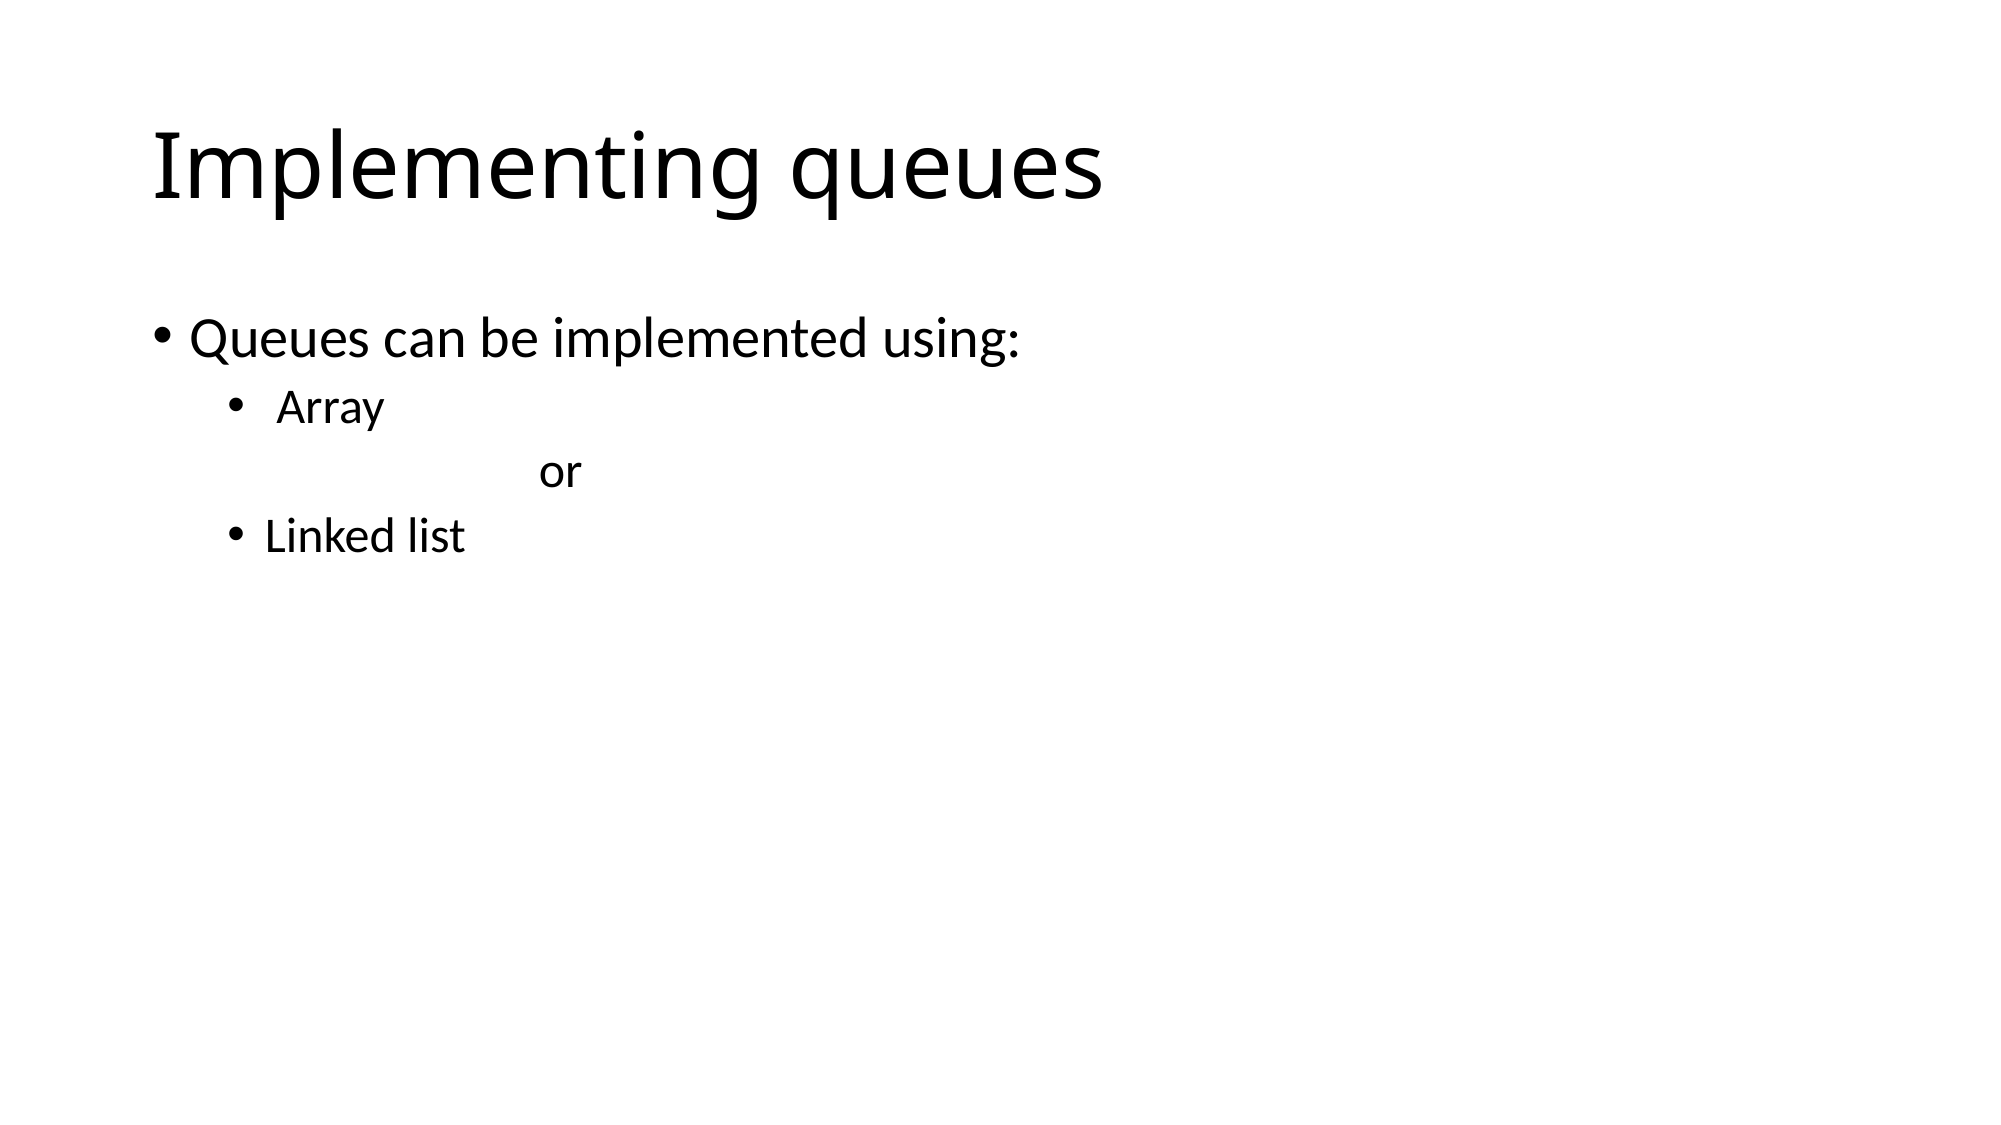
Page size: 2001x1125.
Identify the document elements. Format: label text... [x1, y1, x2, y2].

list Queues can be implemented using: Array or Linked list [137, 299, 1863, 1014]
title Implementing queues [137, 59, 1863, 278]
